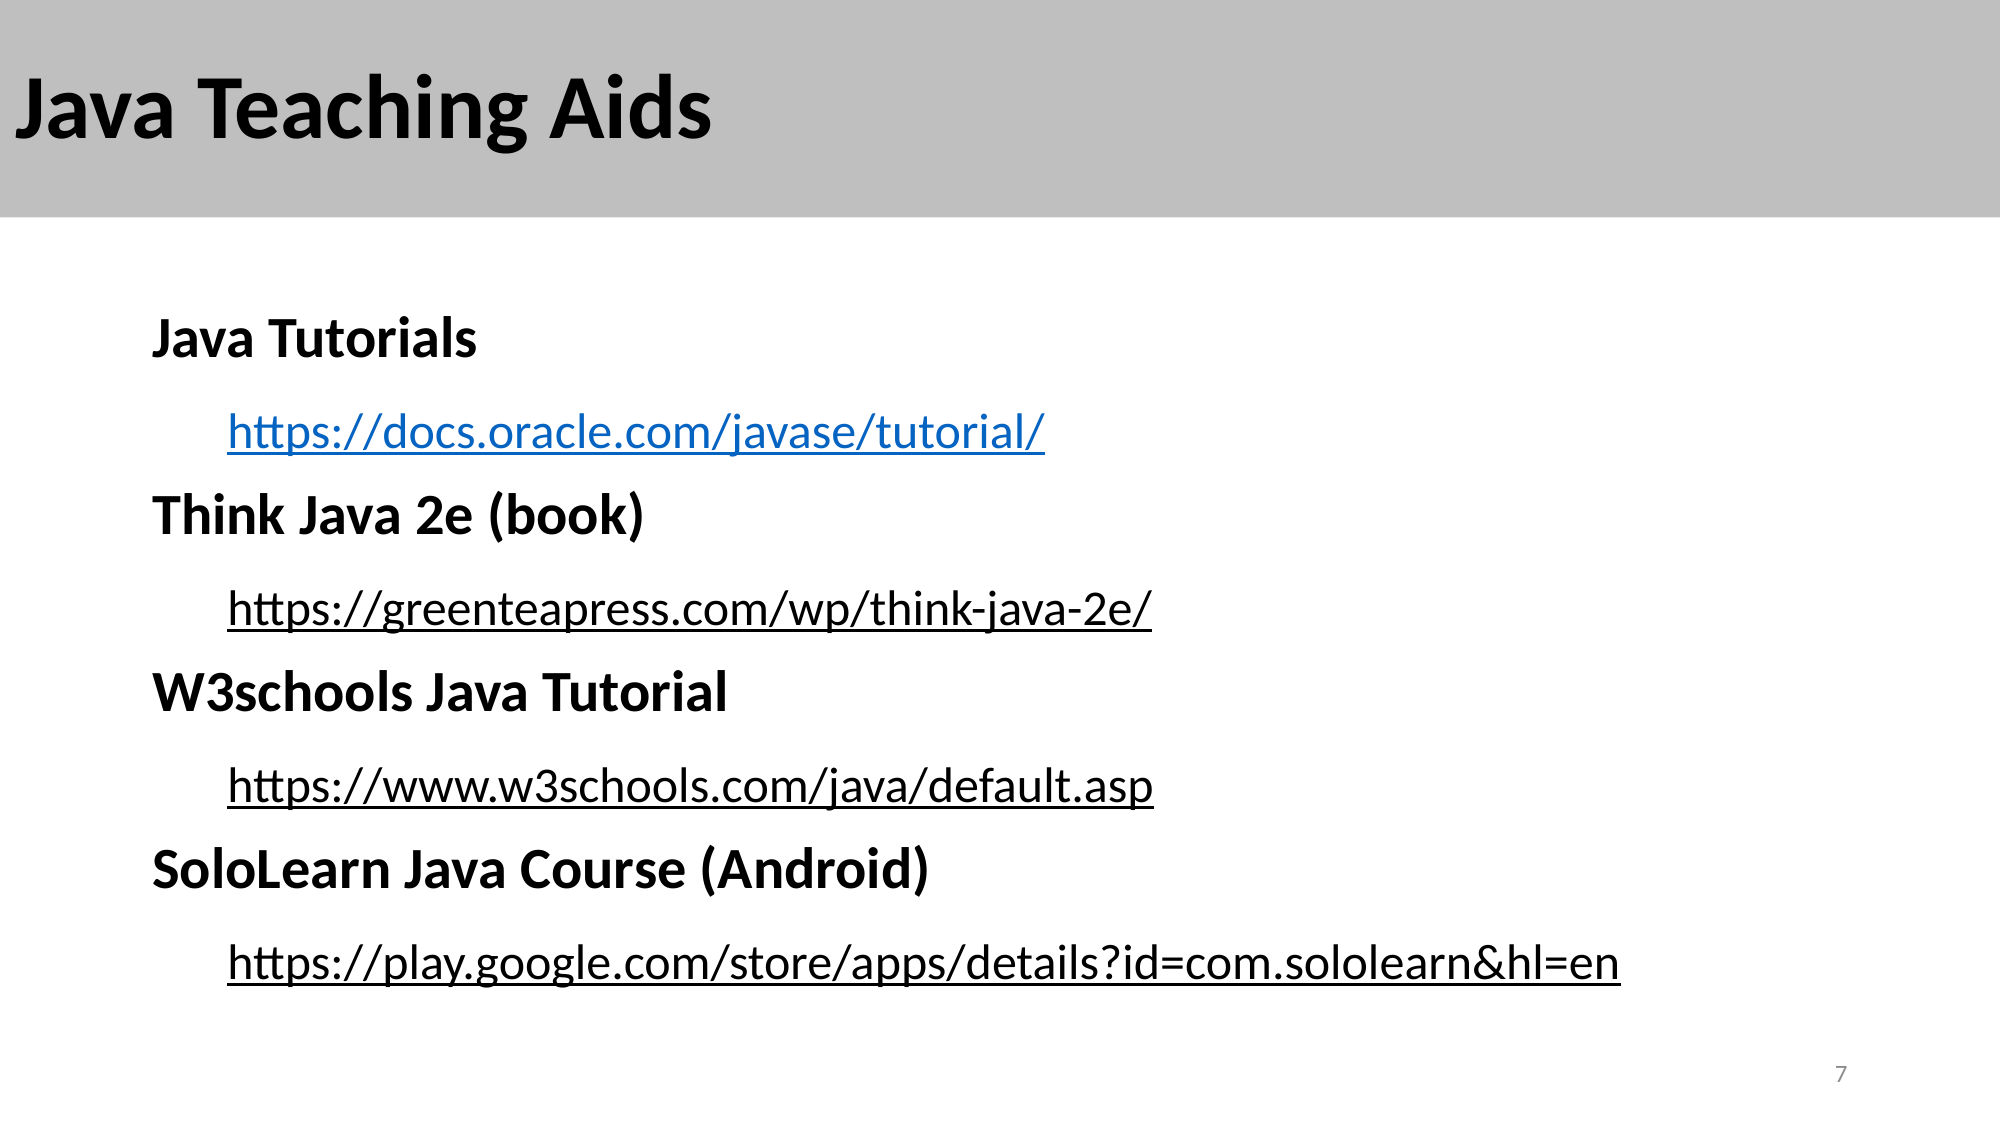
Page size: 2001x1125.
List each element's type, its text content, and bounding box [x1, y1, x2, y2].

list Java Tutorials https://docs.oracle.com/javase/tutorial/ Think Java 2e (book) https://greenteapress.com/wp/think-java-2e/ W3schools Java Tutorial https://www.w3schools.com/java/default.asp SoloLearn Java Course (Android) https://play.google.com/store/apps/details?id=com.sololearn&hl=en [137, 299, 1863, 1014]
title Java Teaching Aids [0, 0, 2000, 218]
slide_number 7 [1412, 1042, 1863, 1103]
